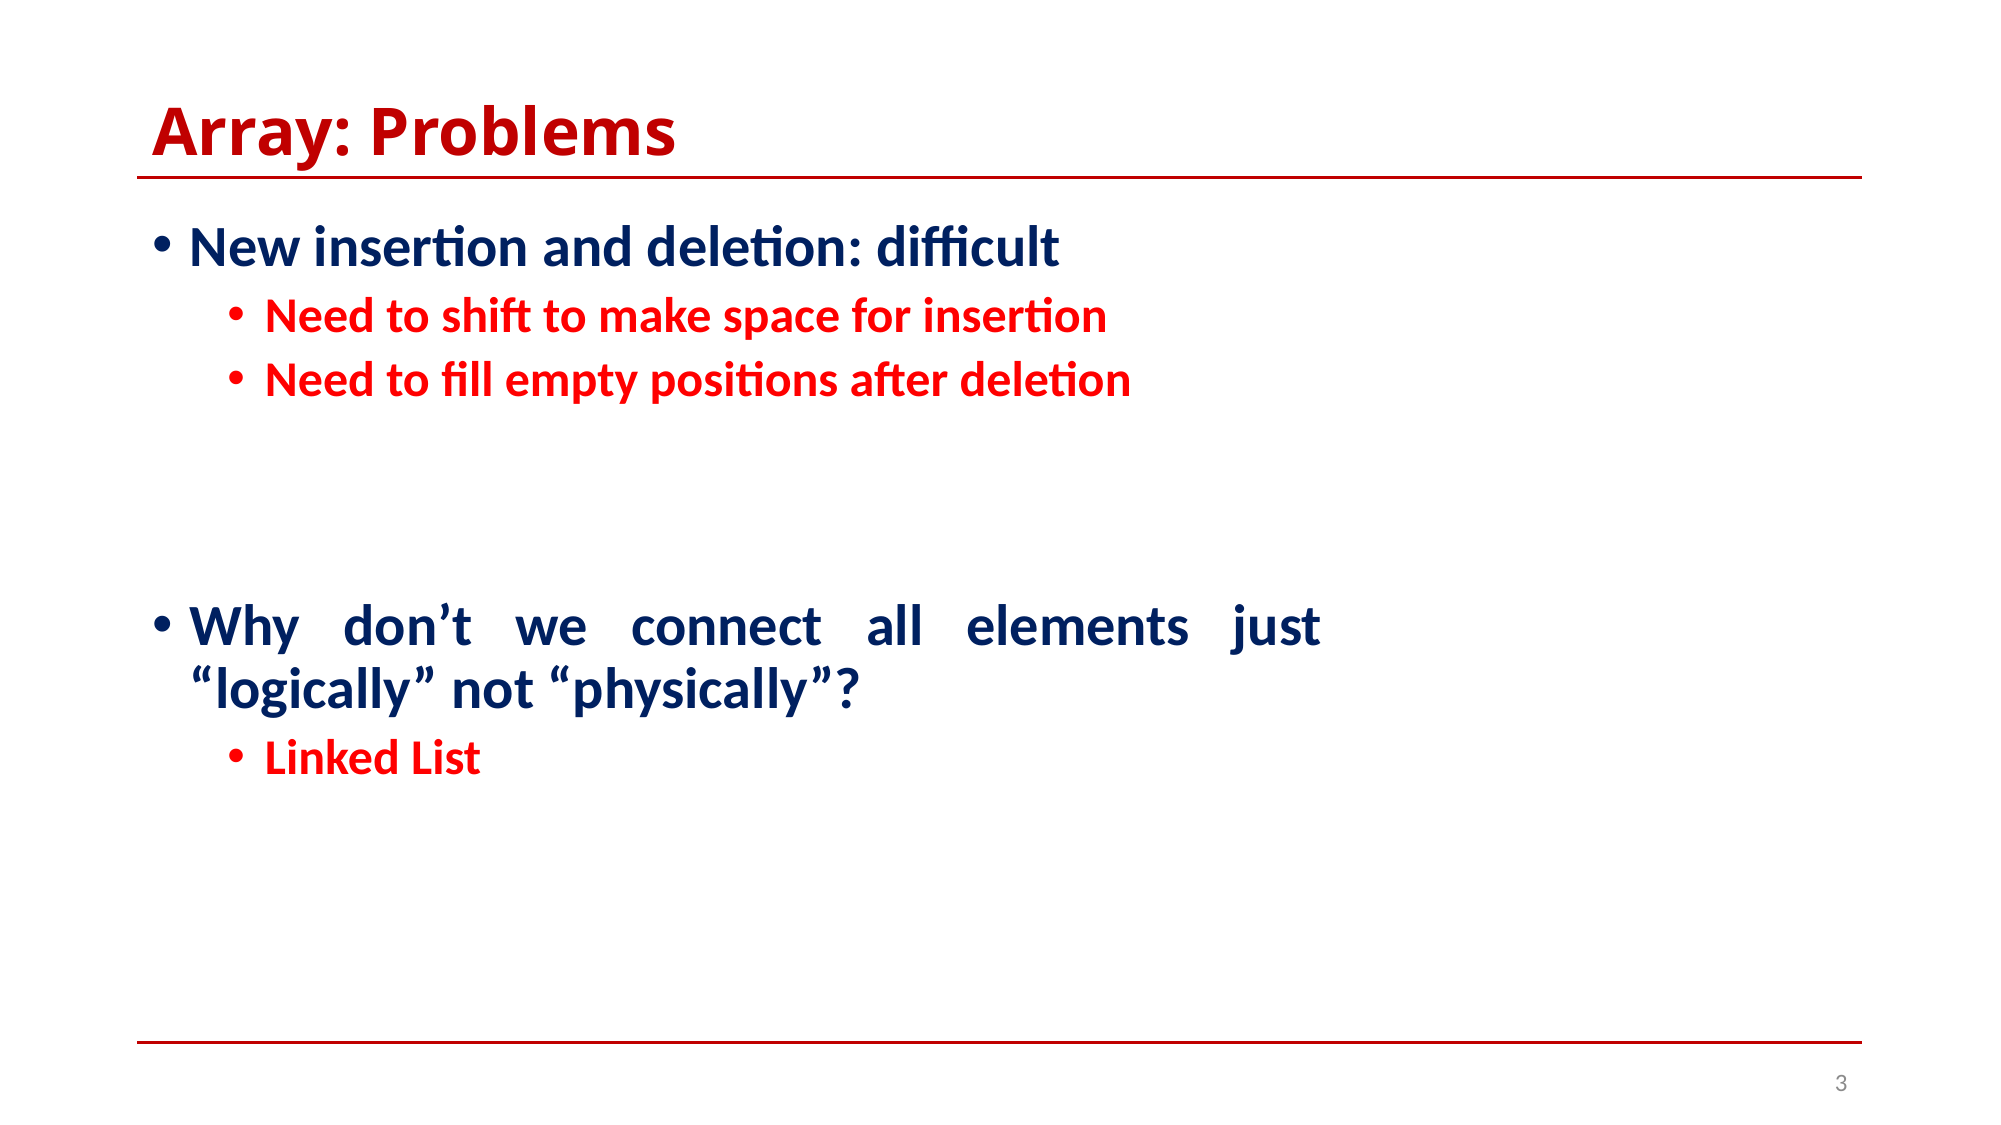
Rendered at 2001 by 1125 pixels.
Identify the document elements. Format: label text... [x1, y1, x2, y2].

slide_number 3 [1412, 1051, 1863, 1111]
title Array: Problems [137, 90, 1863, 178]
list New insertion and deletion: difficult Need to shift to make space for insertion Need to fill empty positions after deletion Why don’t we connect all elements just “logically” not “physically”? Linked List [137, 208, 1338, 1014]
